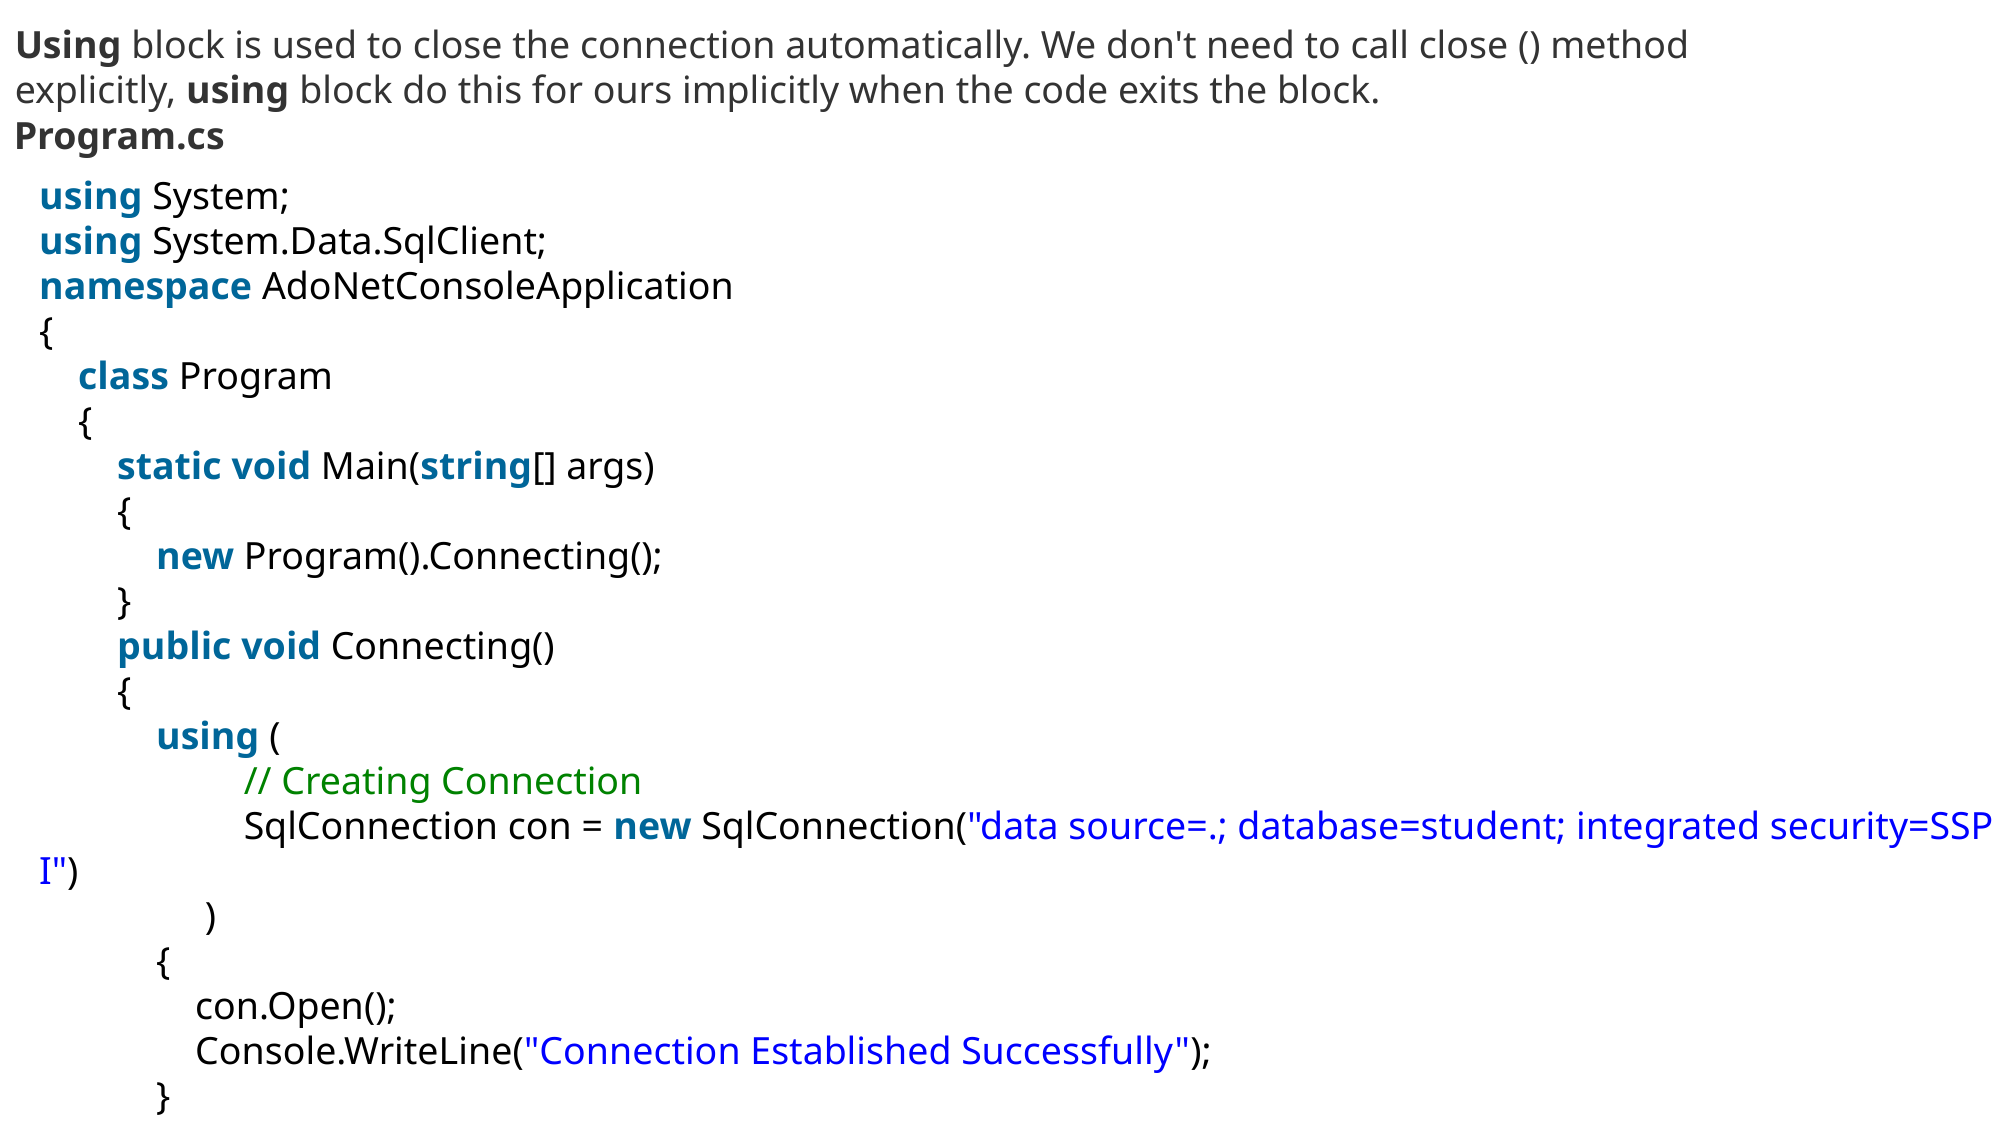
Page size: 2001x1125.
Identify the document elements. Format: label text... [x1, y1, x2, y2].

text_box using System; using System.Data.SqlClient; namespace AdoNetConsoleApplication { class Program { static void Main(string[] args) { new Program().Connecting(); } public void Connecting() { using ( // Creating Connection SqlConnection con = new SqlConnection("data source=.; database=student; integrated security=SSPI") ) { con.Open(); Console.WriteLine("Connection Established Successfully"); } } [24, 164, 2000, 1125]
text_box Program.cs [0, 104, 240, 165]
text_box Using block is used to close the connection automatically. We don't need to call close () method explicitly, using block do this for ours implicitly when the code exits the block. [0, 13, 1950, 119]
